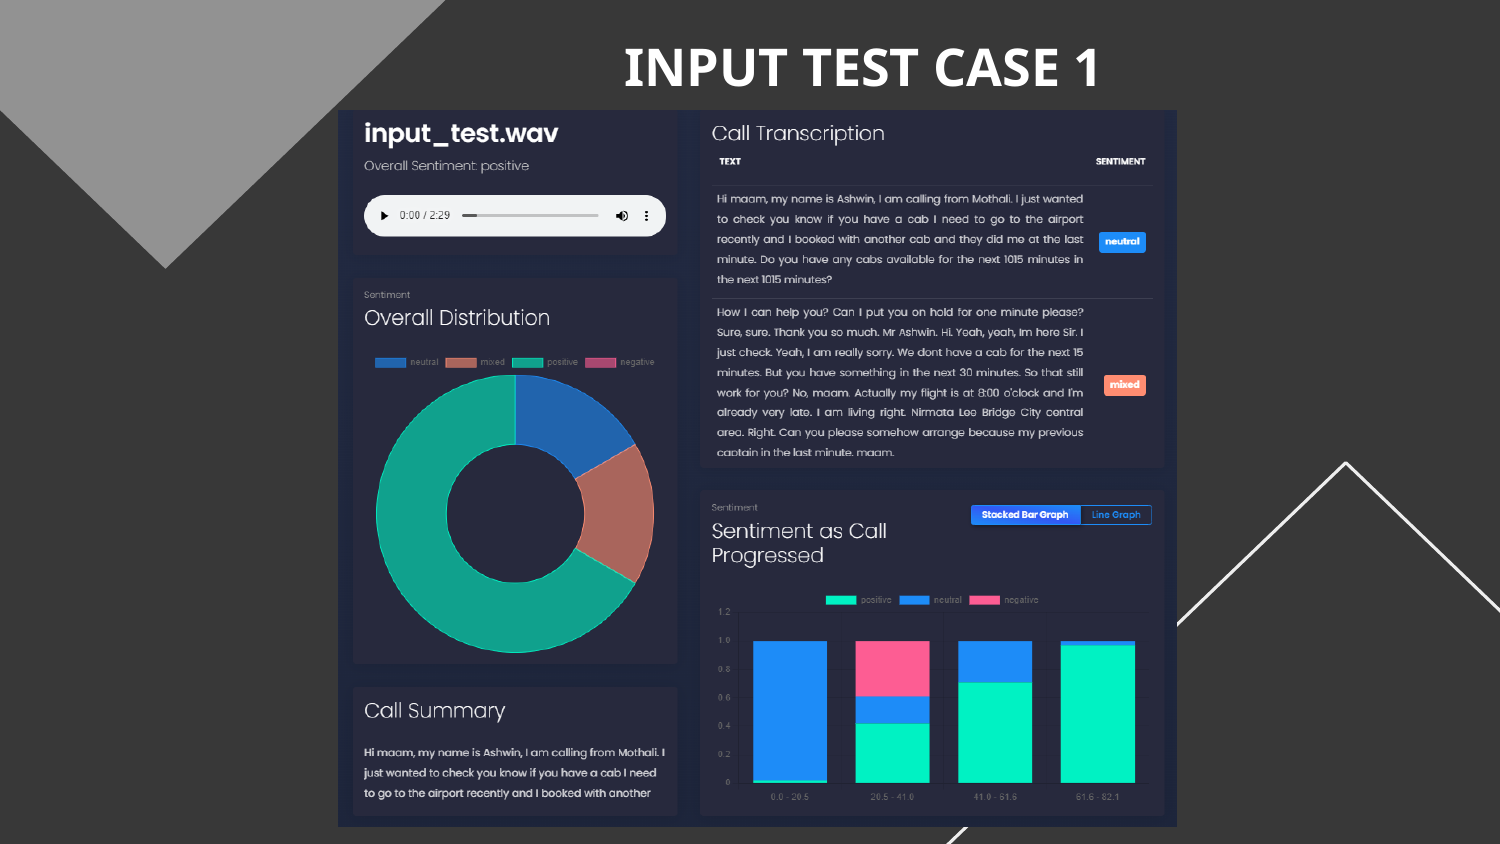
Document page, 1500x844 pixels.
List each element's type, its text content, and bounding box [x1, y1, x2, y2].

picture [338, 110, 1177, 827]
title INPUT TEST CASE 1 [551, 19, 1177, 110]
